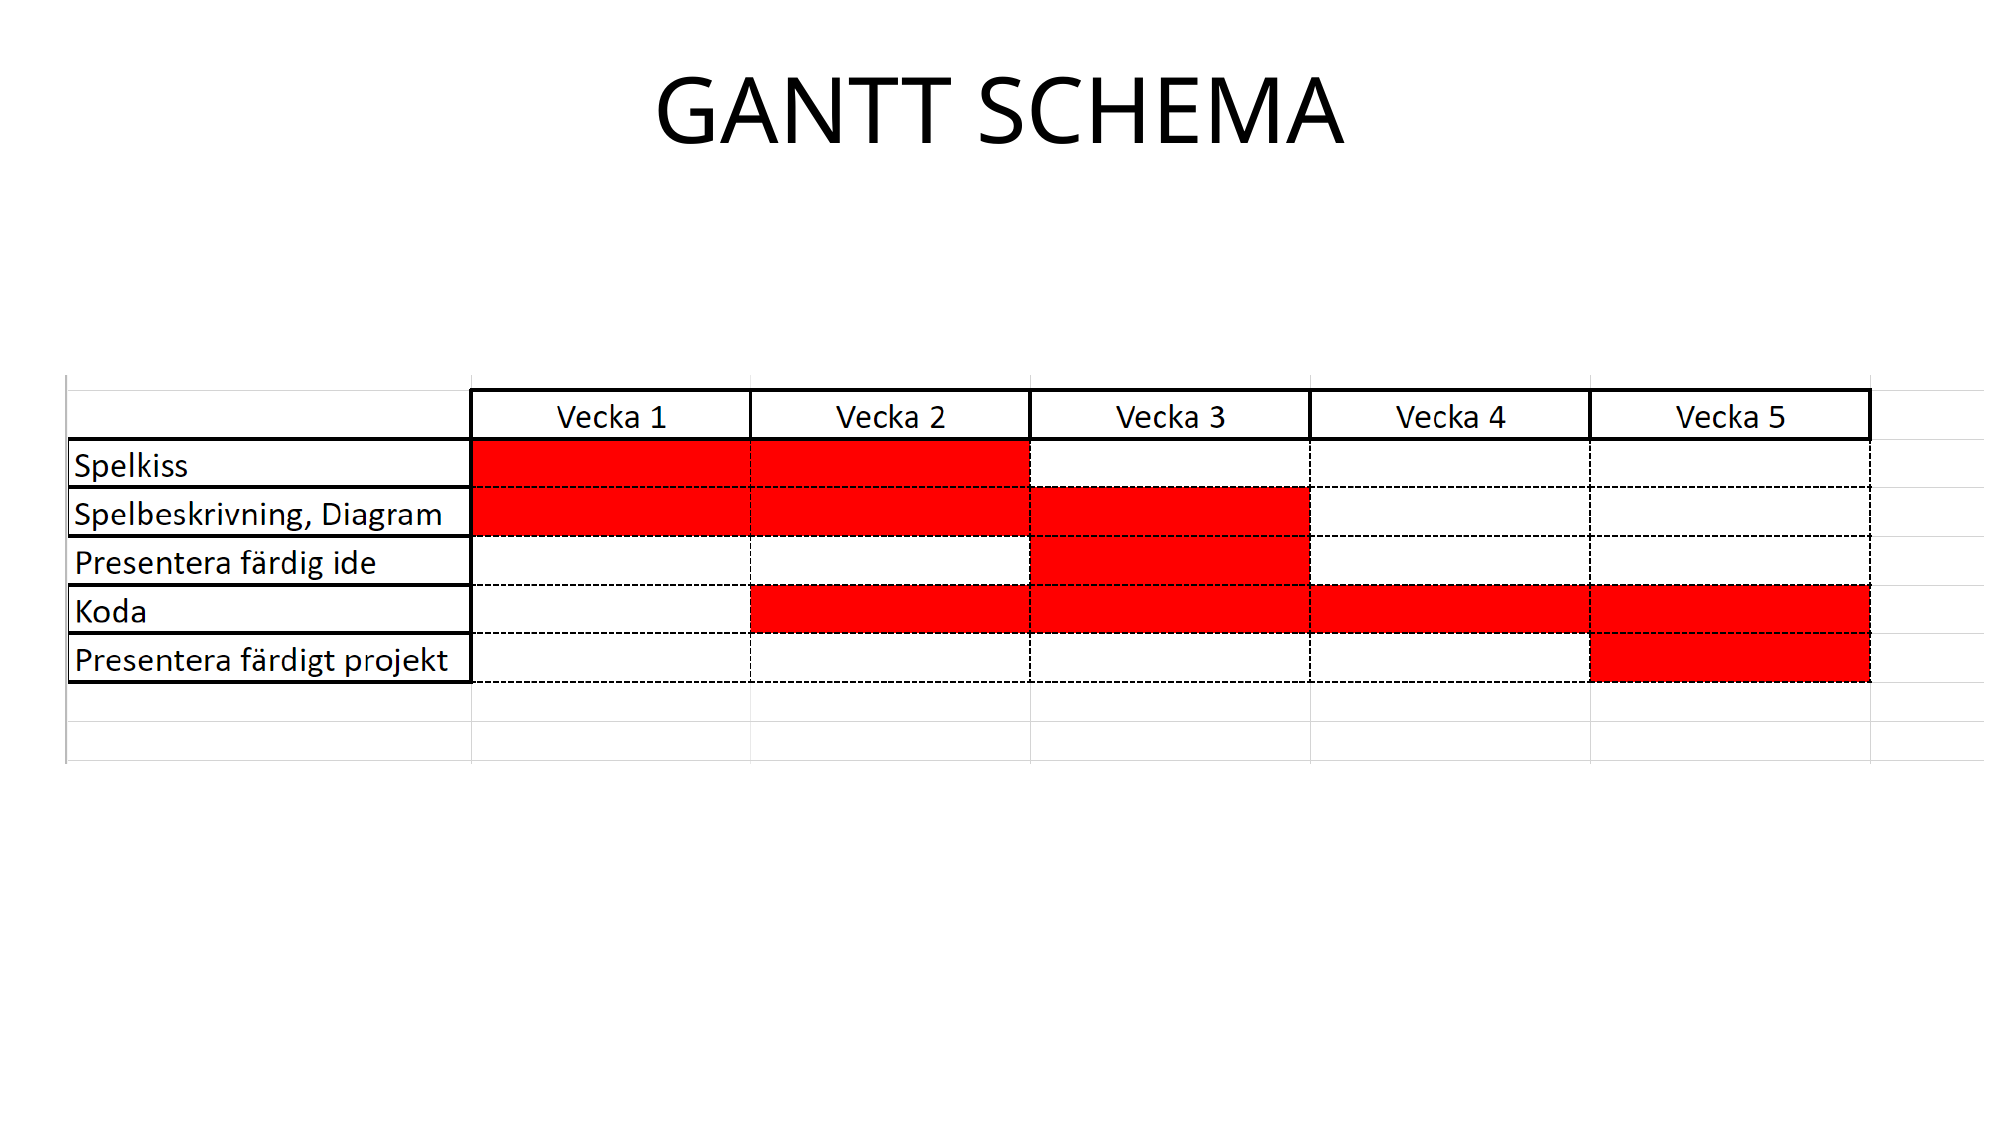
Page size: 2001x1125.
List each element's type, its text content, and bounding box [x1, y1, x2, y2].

picture [65, 375, 1984, 764]
title GANTT SCHEMA [137, 59, 1863, 278]
